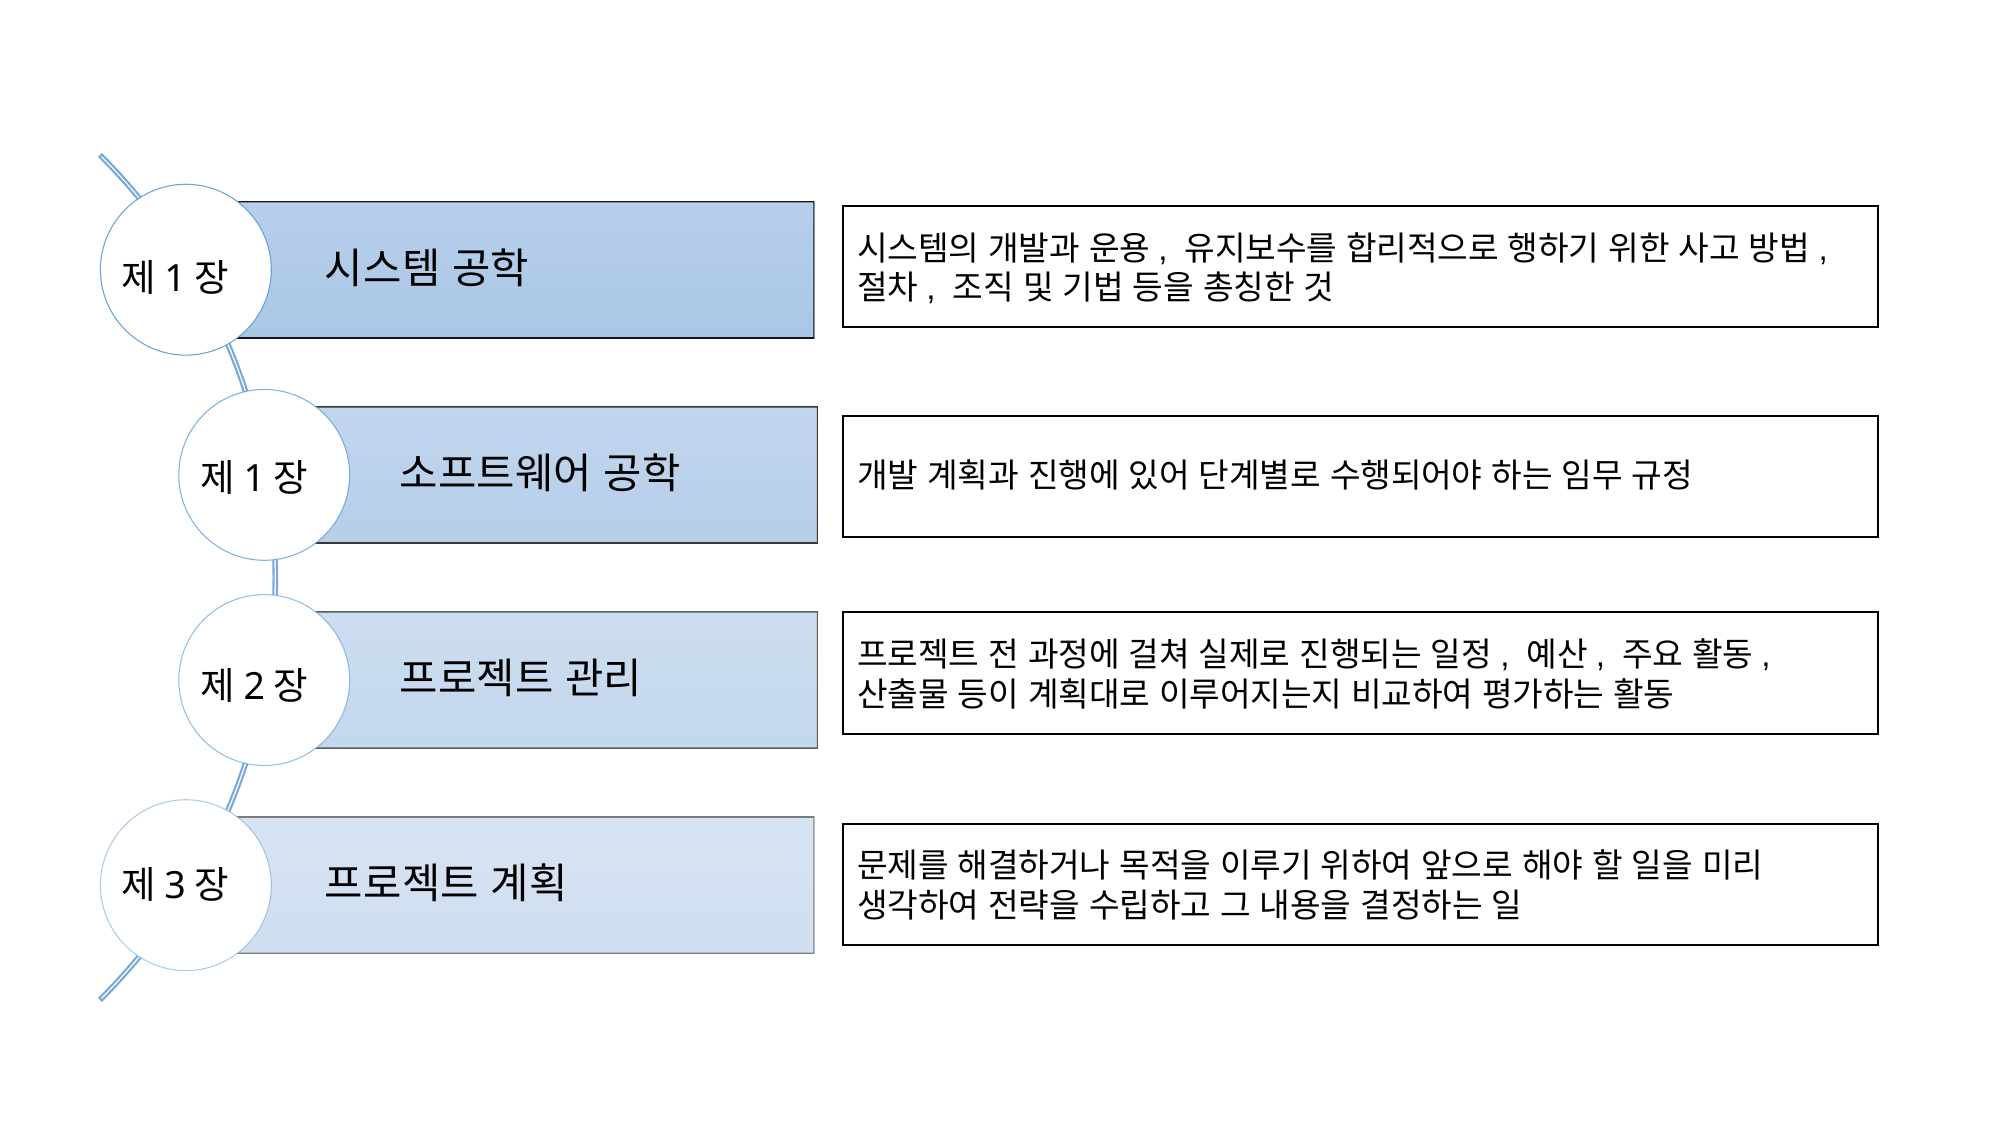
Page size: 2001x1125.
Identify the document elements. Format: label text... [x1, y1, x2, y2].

text_box 프로젝트 전 과정에 걸쳐 실제로 진행되는 일정, 예산, 주요 활동, 산출물 등이 계획대로 이루어지는지 비교하여 평가하는 활동 [845, 611, 1879, 735]
text_box 개발 계획과 진행에 있어 단계별로 수행되어야 하는 임무 규정 [845, 415, 1879, 538]
text_box 시스템의 개발과 운용, 유지보수를 합리적으로 행하기 위한 사고 방법, 절차, 조직 및 기법 등을 총칭한 것 [845, 205, 1879, 328]
text_box 문제를 해결하거나 목적을 이루기 위하여 앞으로 해야 할 일을 미리 생각하여 전략을 수립하고 그 내용을 결정하는 일 [845, 823, 1879, 946]
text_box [72, 132, 845, 1022]
